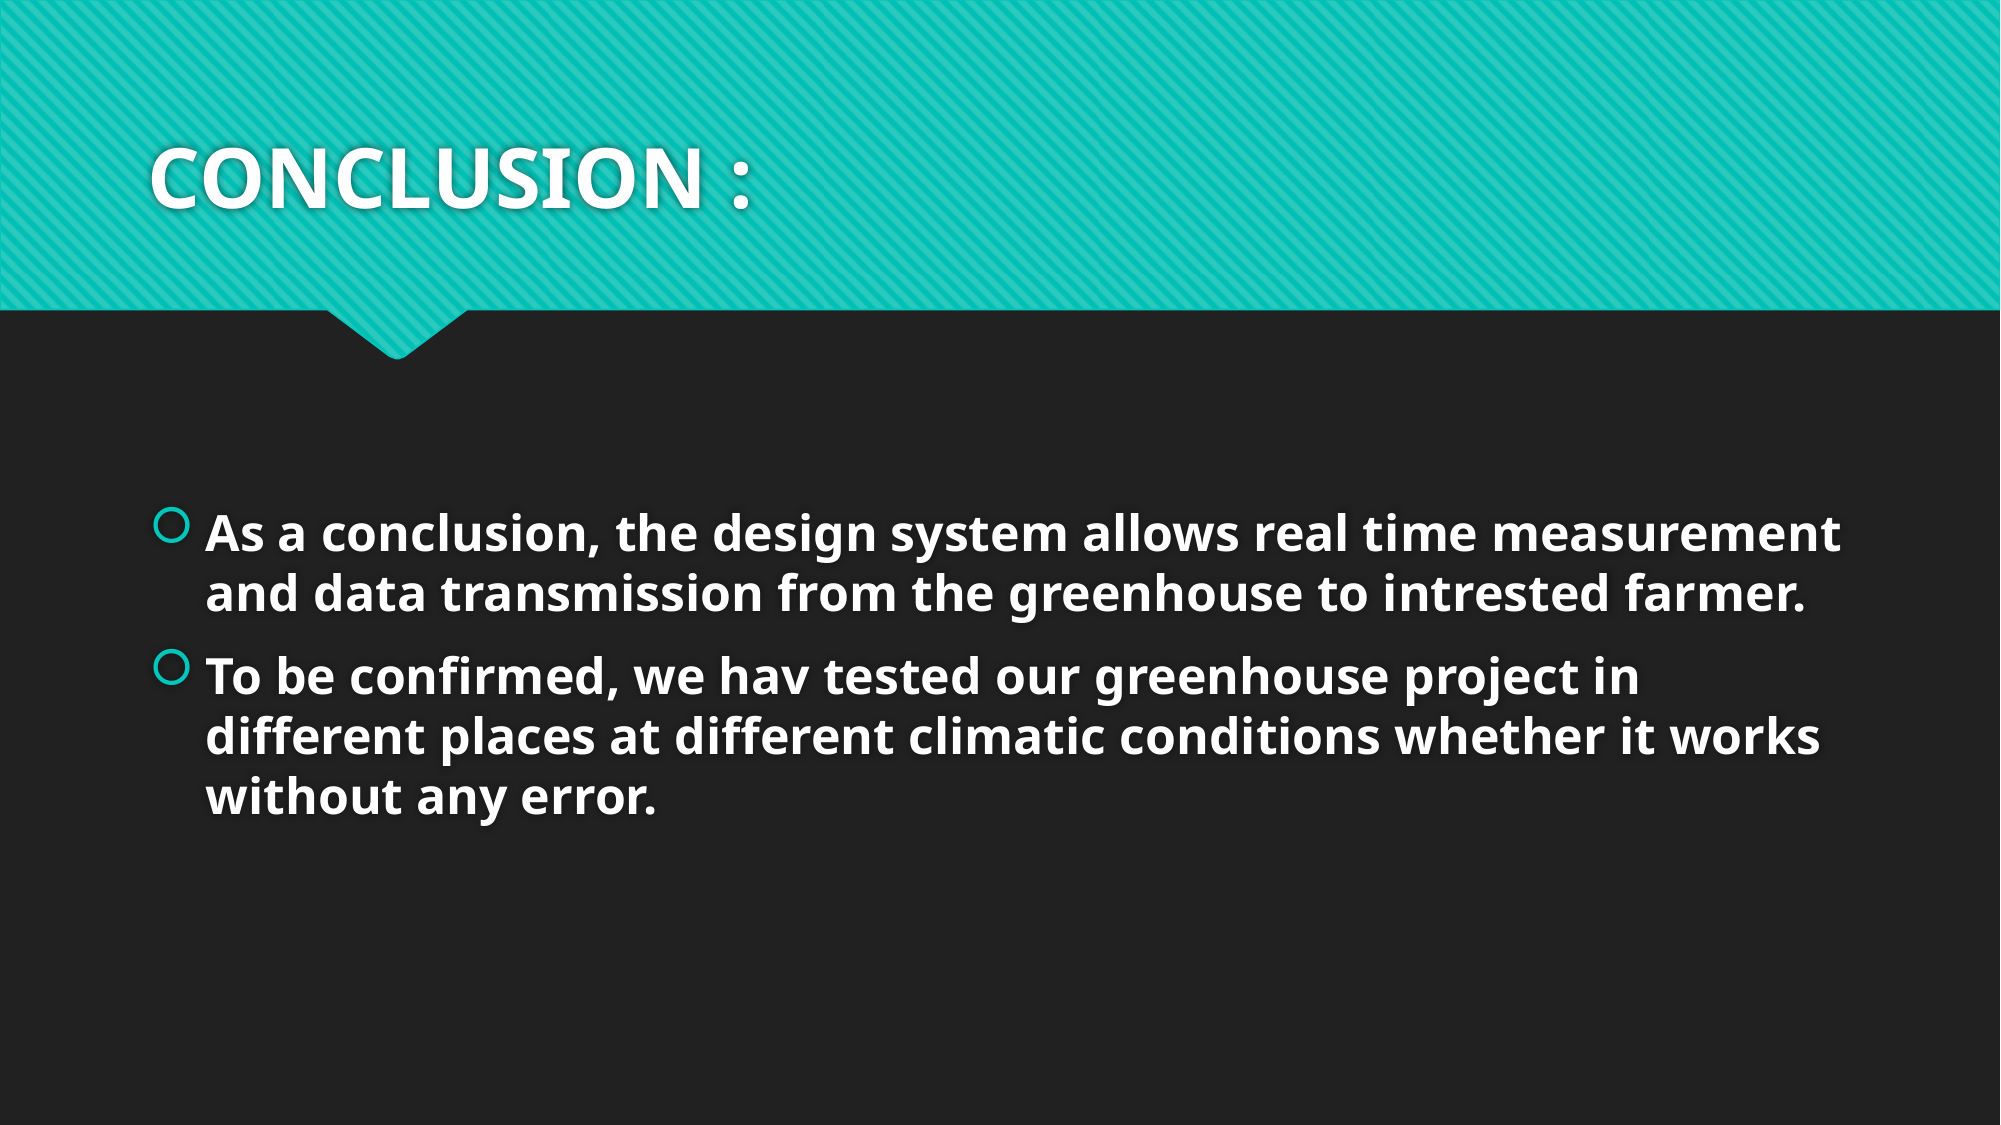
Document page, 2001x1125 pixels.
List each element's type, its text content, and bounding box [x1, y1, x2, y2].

list As a conclusion, the design system allows real time measurement and data transmission from the greenhouse to intrested farmer. To be confirmed, we hav tested our greenhouse project in different places at different climatic conditions whether it works without any error. [134, 364, 1866, 962]
title CONCLUSION : [132, 73, 1868, 233]
